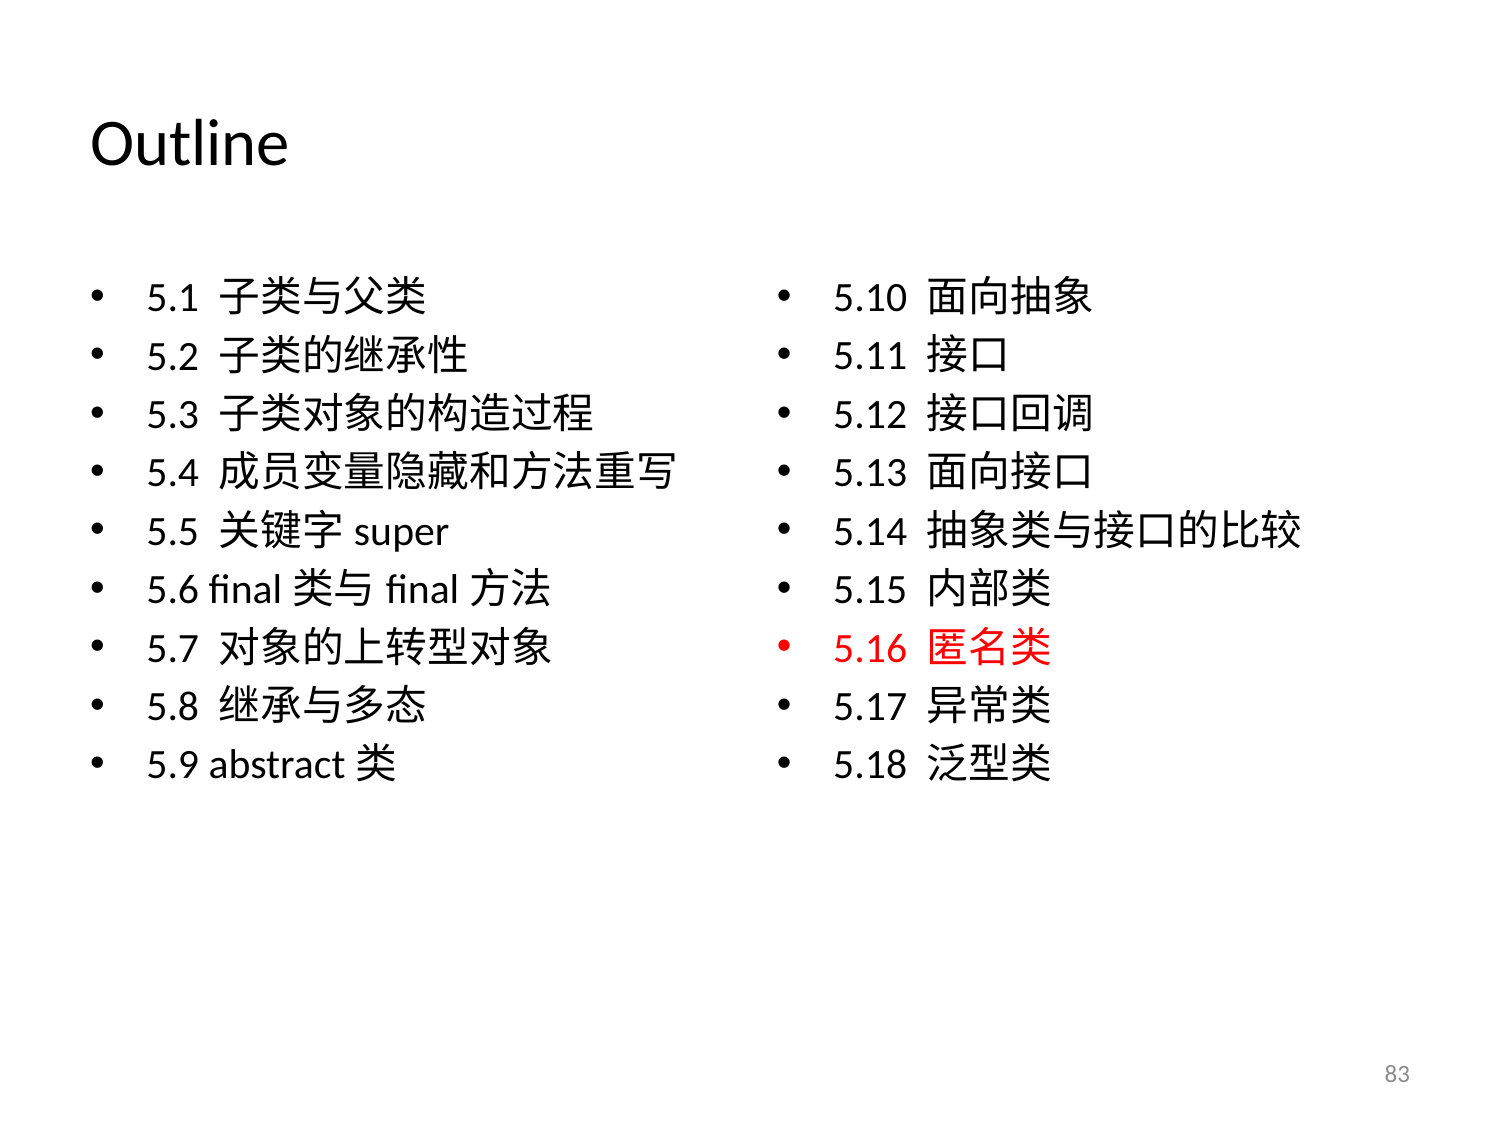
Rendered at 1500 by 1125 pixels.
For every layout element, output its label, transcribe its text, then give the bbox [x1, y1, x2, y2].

text_box 5.10 面向抽象 5.11 接口 5.12 接口回调 5.13 面向接口 5.14 抽象类与接口的比较 5.15 内部类 5.16 匿名类 5.17 异常类 5.18 泛型类 [761, 262, 1365, 1005]
list 5.1 子类与父类 5.2 子类的继承性 5.3 子类对象的构造过程 5.4 成员变量隐藏和方法重写 5.5 关键字super 5.6 final类与final方法 5.7 对象的上转型对象 5.8 继承与多态 5.9 abstract类 [75, 262, 703, 1005]
slide_number 83 [1074, 1042, 1425, 1103]
title Outline [75, 45, 1425, 233]
